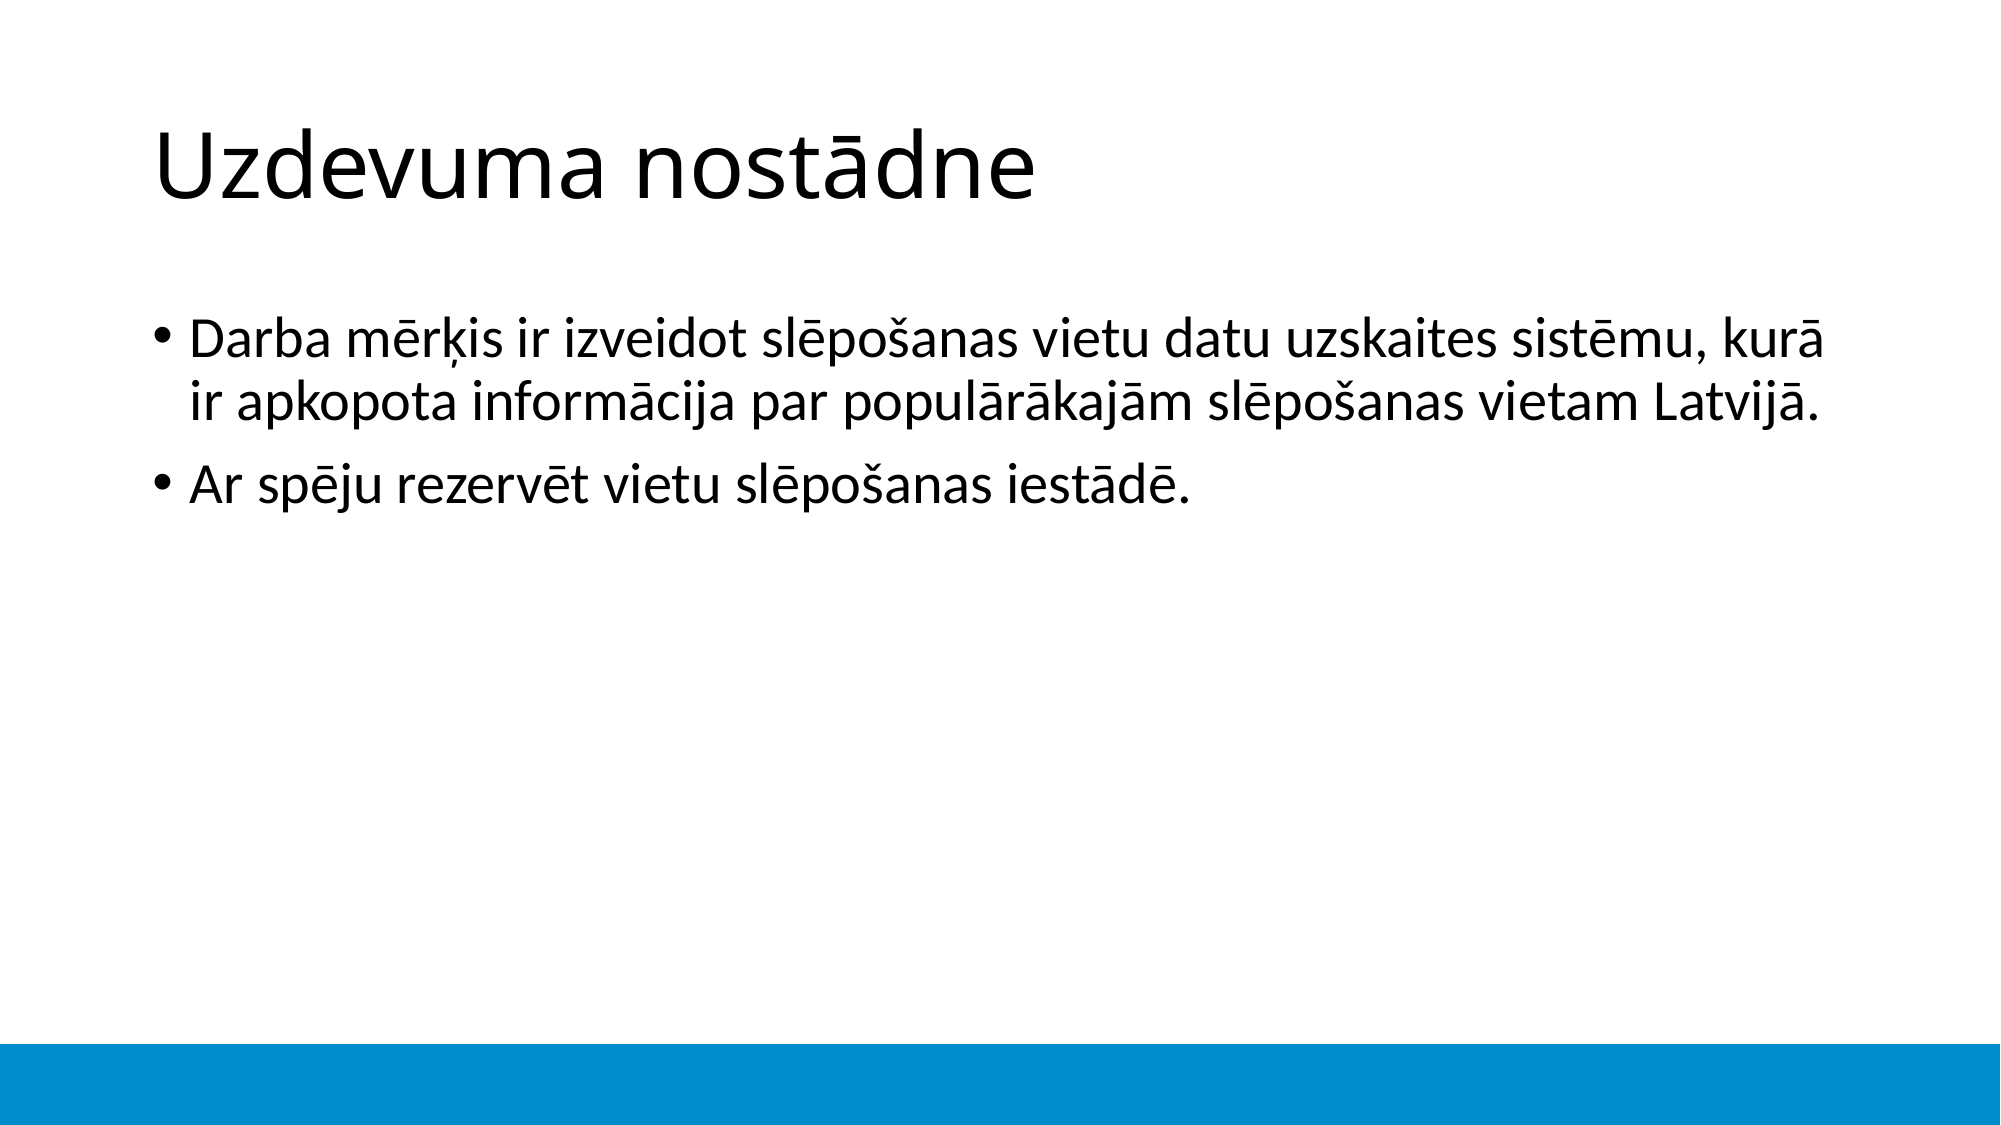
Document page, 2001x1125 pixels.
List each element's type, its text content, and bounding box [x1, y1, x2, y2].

list Darba mērķis ir izveidot slēpošanas vietu datu uzskaites sistēmu, kurā ir apkopota informācija par populārākajām slēpošanas vietam Latvijā. Ar spēju rezervēt vietu slēpošanas iestādē. [137, 299, 1863, 1014]
title Uzdevuma nostādne [137, 59, 1863, 278]
